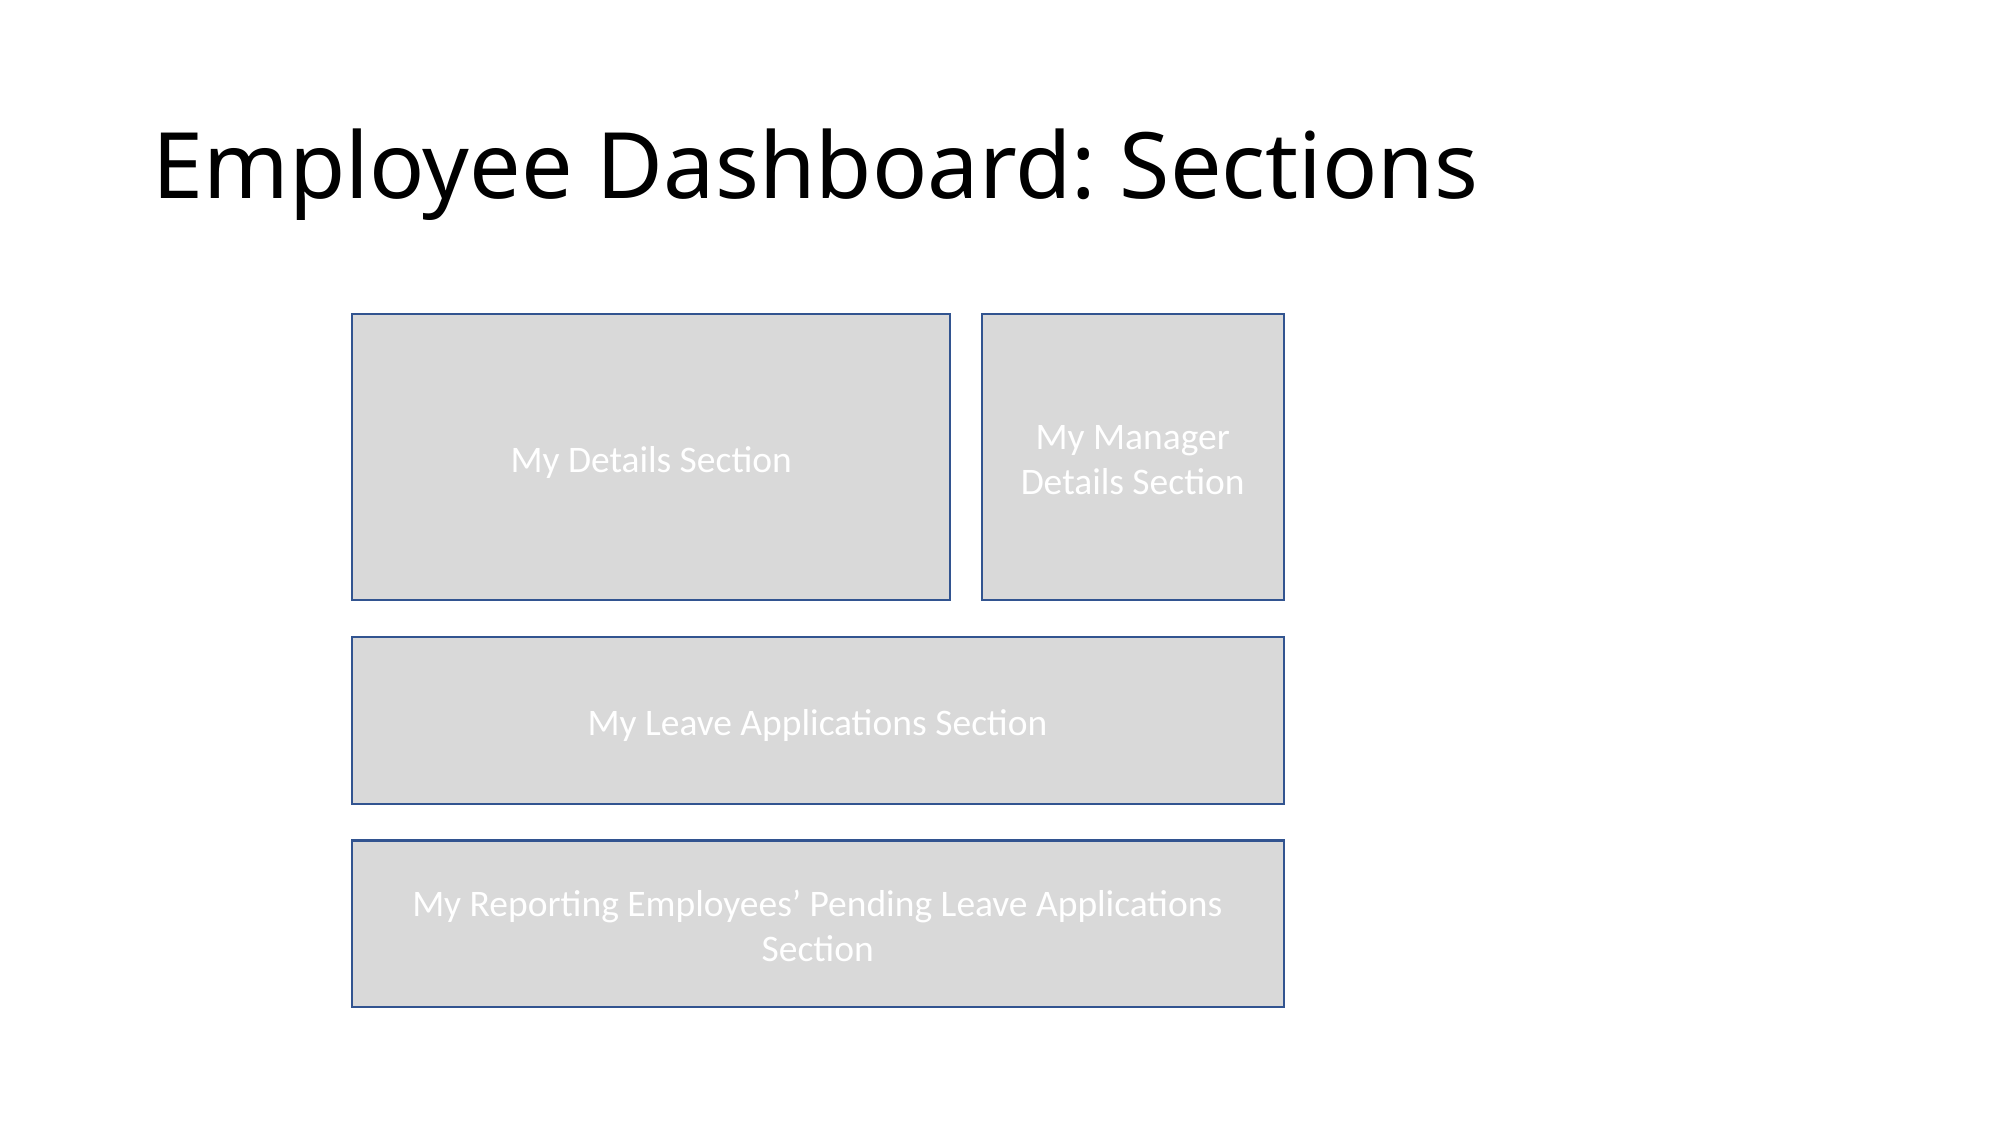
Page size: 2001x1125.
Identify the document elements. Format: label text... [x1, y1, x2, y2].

text_box My Leave Applications Section [351, 636, 1285, 805]
text_box My Details Section [351, 313, 951, 601]
title Employee Dashboard: Sections [137, 59, 1863, 278]
text_box My Reporting Employees’ Pending Leave Applications Section [351, 839, 1285, 1008]
text_box My Manager Details Section [981, 313, 1285, 601]
